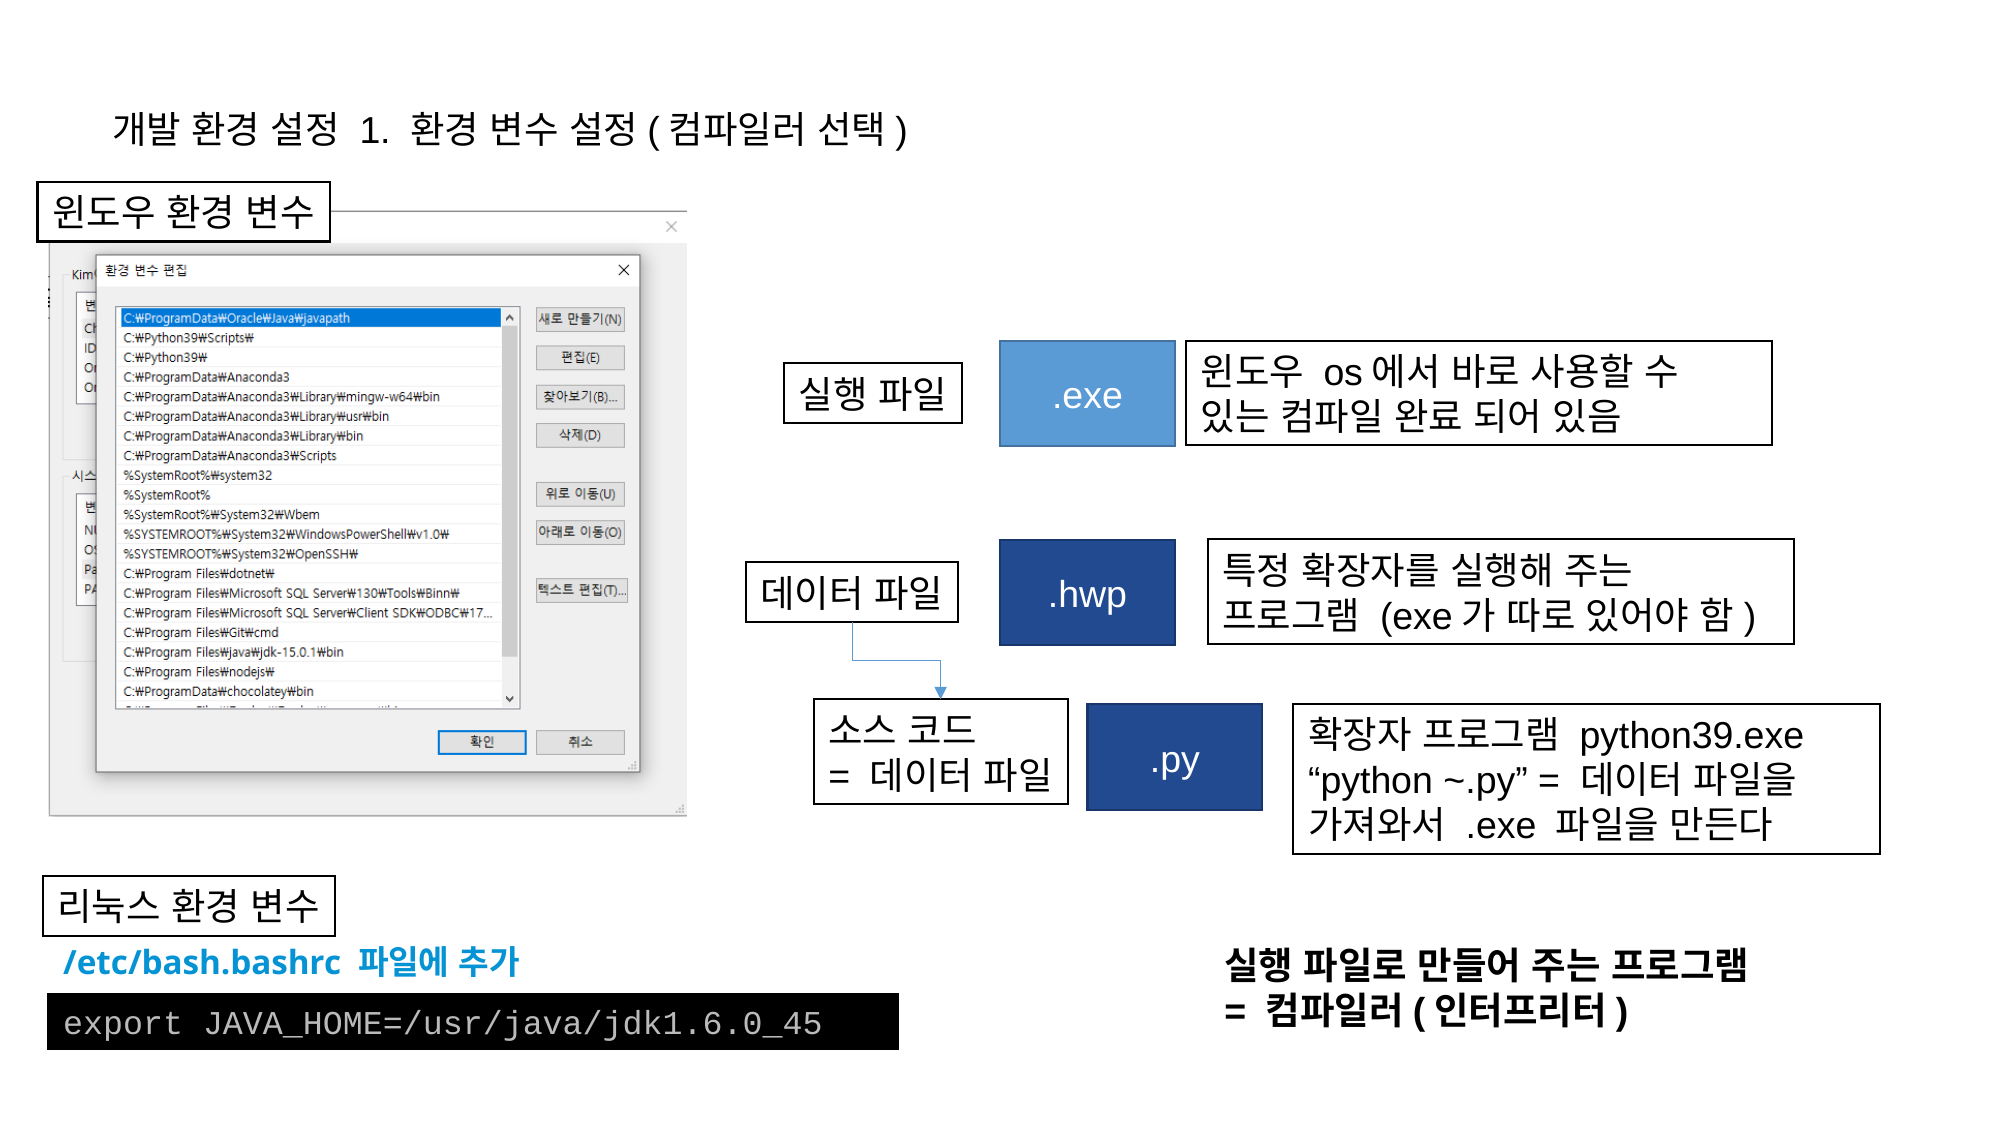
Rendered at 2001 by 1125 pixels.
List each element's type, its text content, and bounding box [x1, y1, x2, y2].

text_box .hwp [999, 539, 1176, 646]
text_box export JAVA_HOME=/usr/java/jdk1.6.0_45 [47, 993, 899, 1050]
text_box 확장자 프로그램 python39.exe “python ~.py” = 데이터 파일을 가져와서 .exe 파일을 만든다 [1292, 703, 1881, 855]
picture [48, 210, 687, 817]
text_box /etc/bash.bashrc 파일에 추가 [48, 933, 1049, 989]
text_box 개발 환경 설정 1. 환경 변수 설정(컴파일러 선택) [97, 98, 923, 159]
text_box .exe [999, 340, 1176, 447]
text_box 데이터 파일 [745, 561, 959, 623]
text_box .py [1086, 703, 1263, 811]
text_box 실행 파일로 만들어 주는 프로그램 = 컴파일러(인터프리터) [1209, 934, 1765, 1040]
text_box 실행 파일 [783, 362, 963, 424]
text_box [858, 616, 935, 706]
text_box 특정 확장자를 실행해 주는 프로그램 (exe가 따로 있어야 함) [1207, 538, 1795, 645]
text_box 소스 코드 = 데이터 파일 [813, 698, 1069, 805]
text_box 리눅스 환경 변수 [42, 875, 336, 937]
text_box 윈도우 os에서 바로 사용할 수 있는 컴파일 완료 되어 있음 [1185, 340, 1773, 446]
text_box 윈도우 환경 변수 [36, 181, 331, 243]
